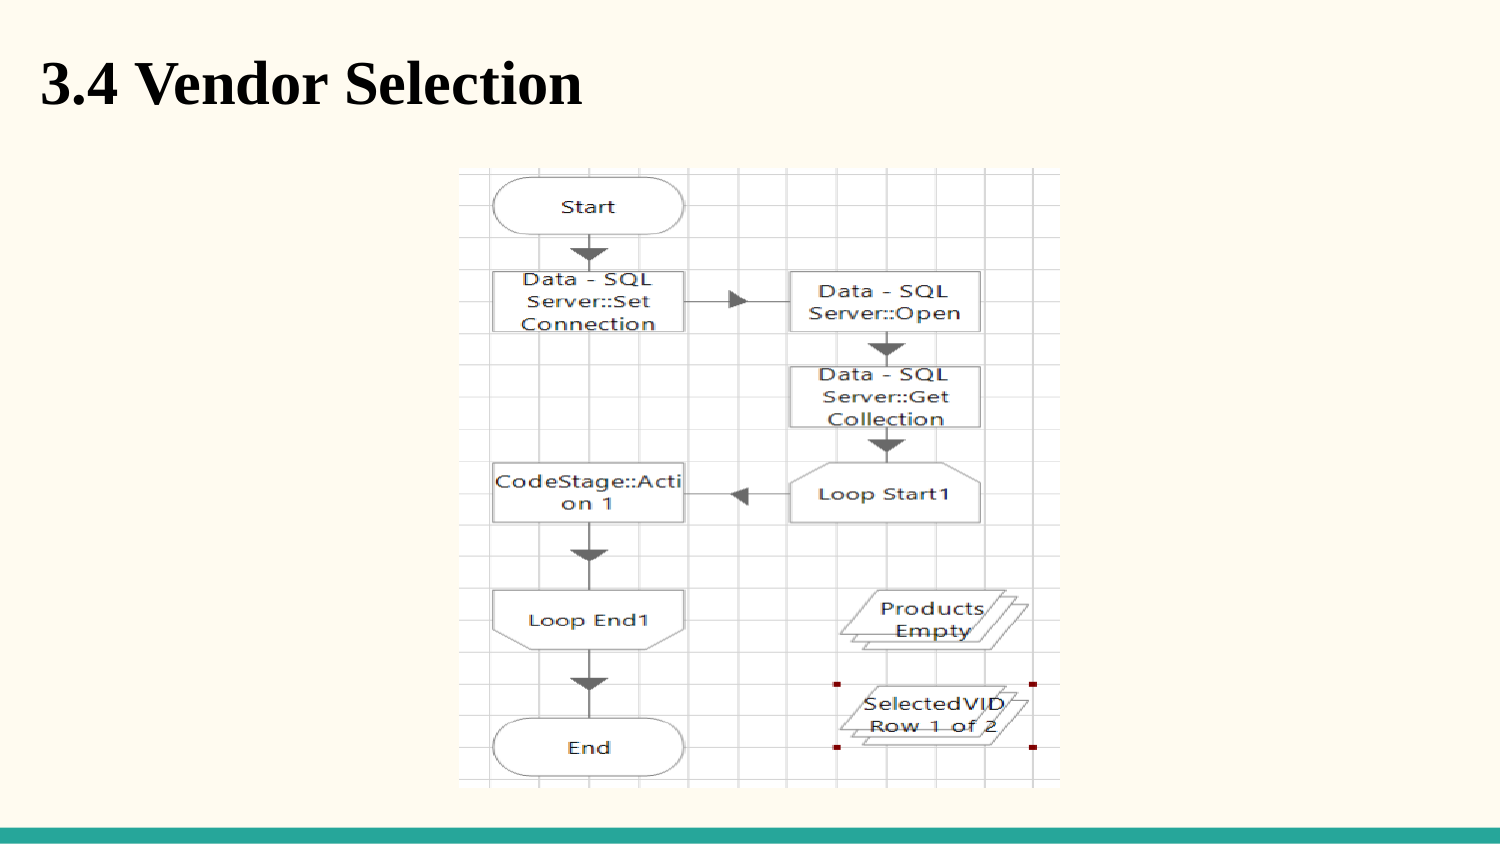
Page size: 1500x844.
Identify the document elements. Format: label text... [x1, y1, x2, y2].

title 3.4 Vendor Selection [40, 0, 1332, 169]
picture [459, 168, 1060, 788]
